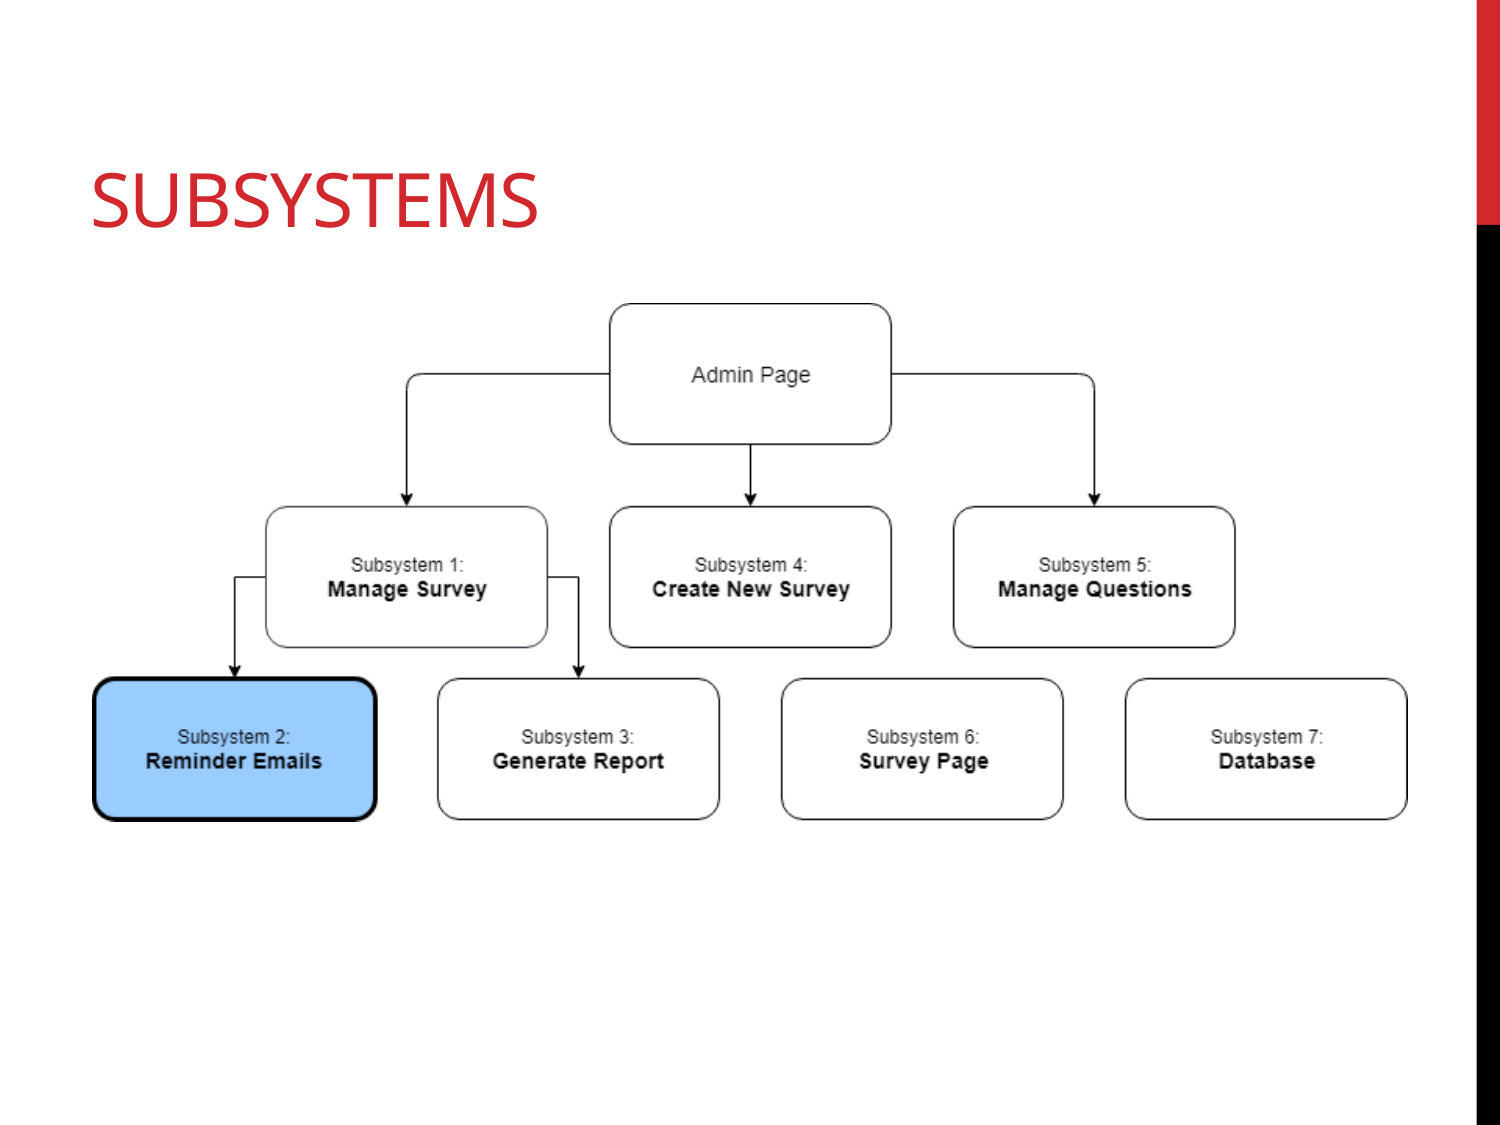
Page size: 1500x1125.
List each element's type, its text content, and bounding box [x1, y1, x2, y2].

title Subsystems [75, 25, 1025, 250]
picture [91, 302, 1409, 823]
